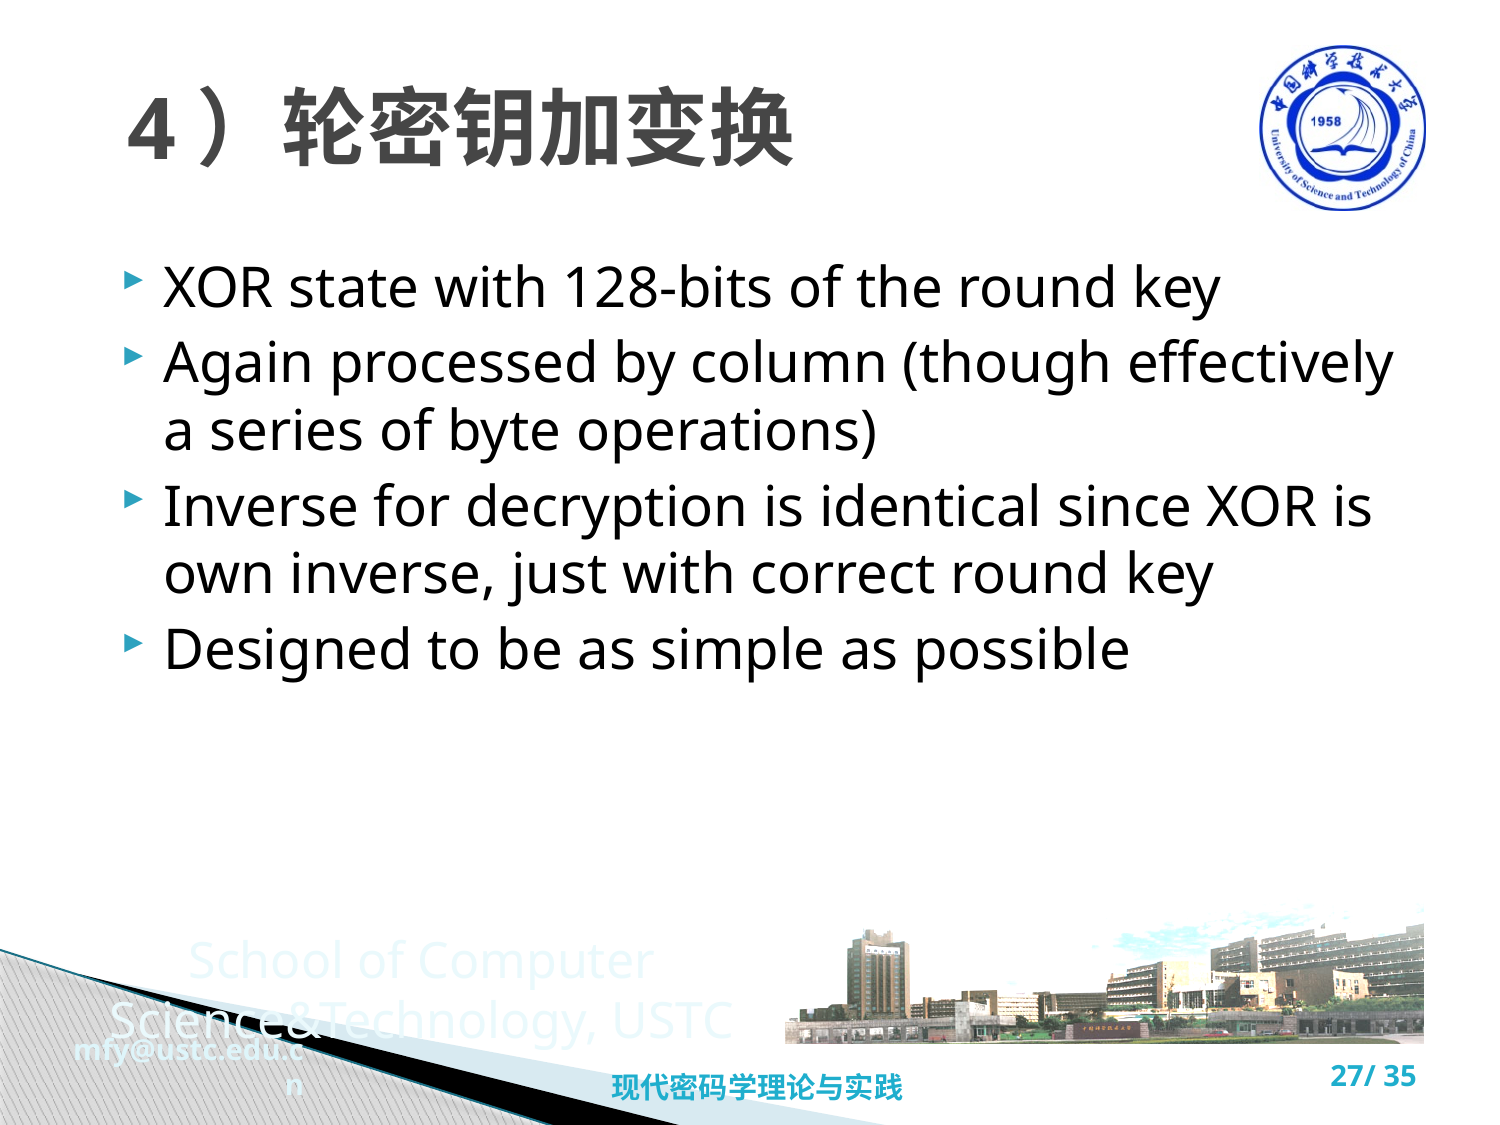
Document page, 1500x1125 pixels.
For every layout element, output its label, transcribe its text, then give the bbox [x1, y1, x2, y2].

title 4）轮密钥加变换 [112, 66, 1294, 185]
title Rijndael [785, 988, 1424, 1044]
list XOR state with 128-bits of the round key Again processed by column (though effectively a series of byte operations) Inverse for decryption is identical since XOR is own inverse, just with correct round key Designed to be as simple as possible [88, 243, 1435, 988]
picture [1259, 45, 1426, 211]
